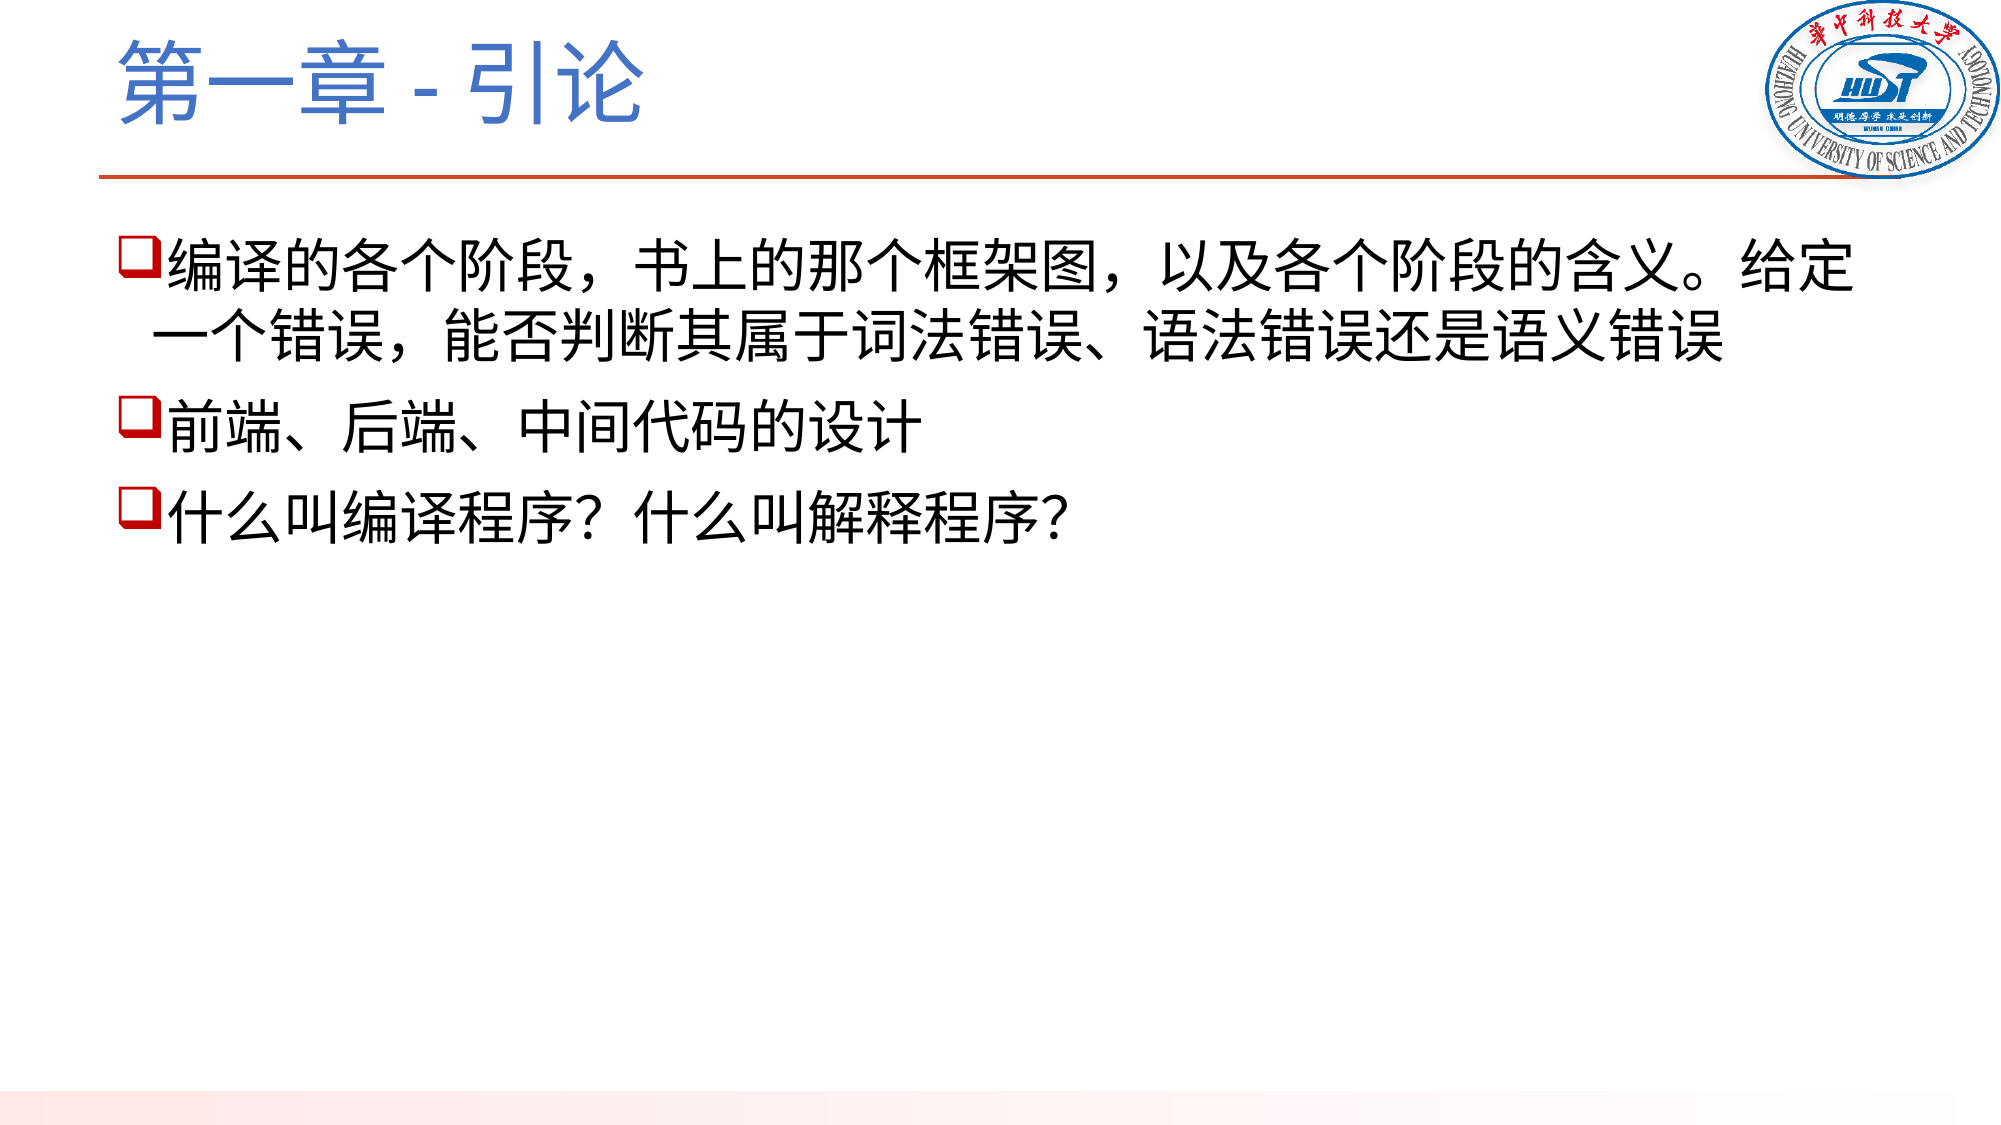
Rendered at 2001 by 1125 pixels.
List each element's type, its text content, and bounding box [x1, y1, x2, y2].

picture [1765, 0, 2000, 179]
title 第一章-引论 [99, 0, 1825, 177]
list 编译的各个阶段，书上的那个框架图，以及各个阶段的含义。给定一个错误，能否判断其属于词法错误、语法错误还是语义错误 前端、后端、中间代码的设计 什么叫编译程序？什么叫解释程序？ [99, 221, 1901, 1014]
